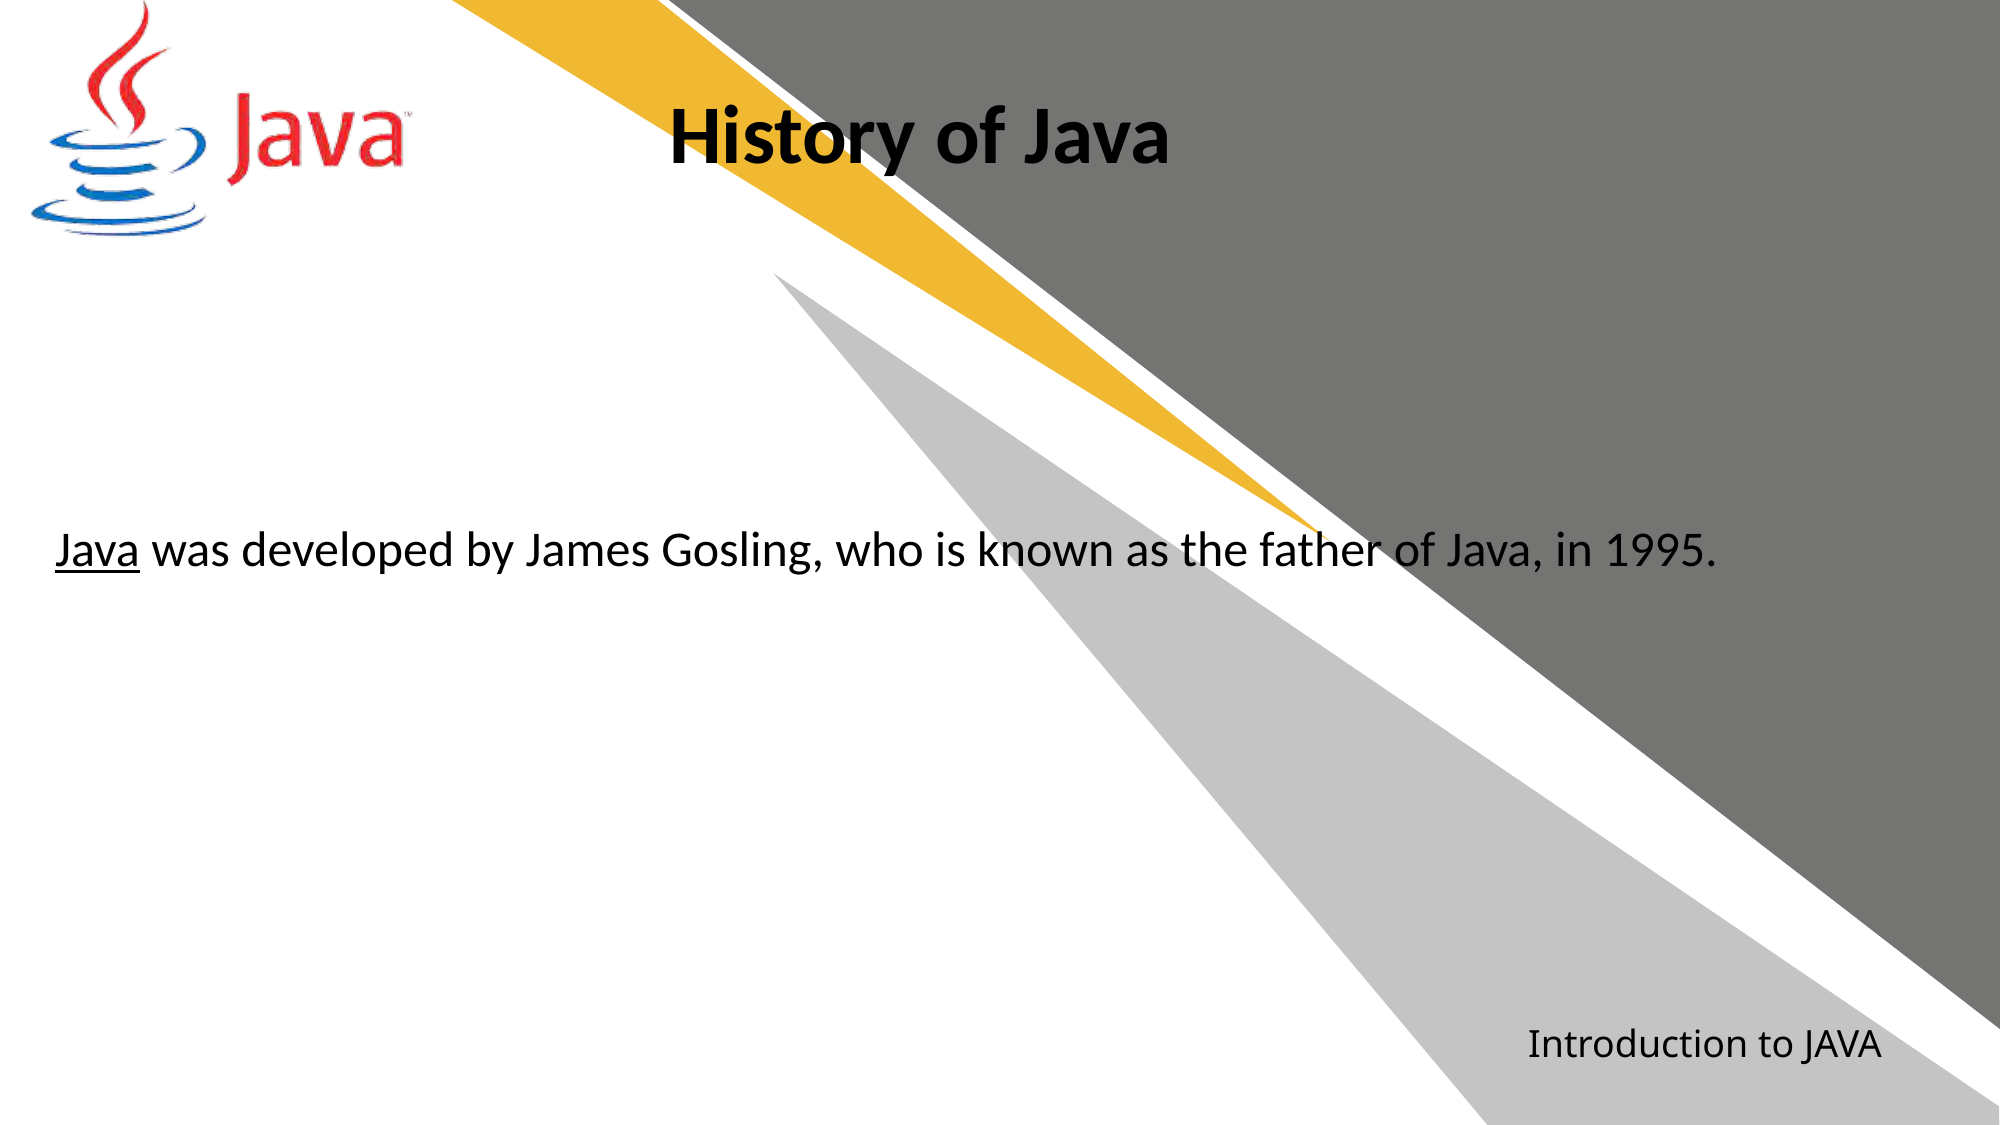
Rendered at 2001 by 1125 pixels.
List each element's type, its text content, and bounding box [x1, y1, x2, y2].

text_box [754, 188, 1292, 509]
text_box History of Java [654, 73, 1187, 188]
text_box [1033, 585, 2000, 1125]
picture [0, 0, 461, 263]
text_box [772, 272, 1123, 509]
text_box [461, 0, 751, 126]
text_box Introduction to JAVA [1513, 1012, 2000, 1118]
text_box [667, 0, 2000, 1012]
text_box Java was developed by James Gosling, who is known as the father of Java, in 1995. [40, 509, 1941, 585]
